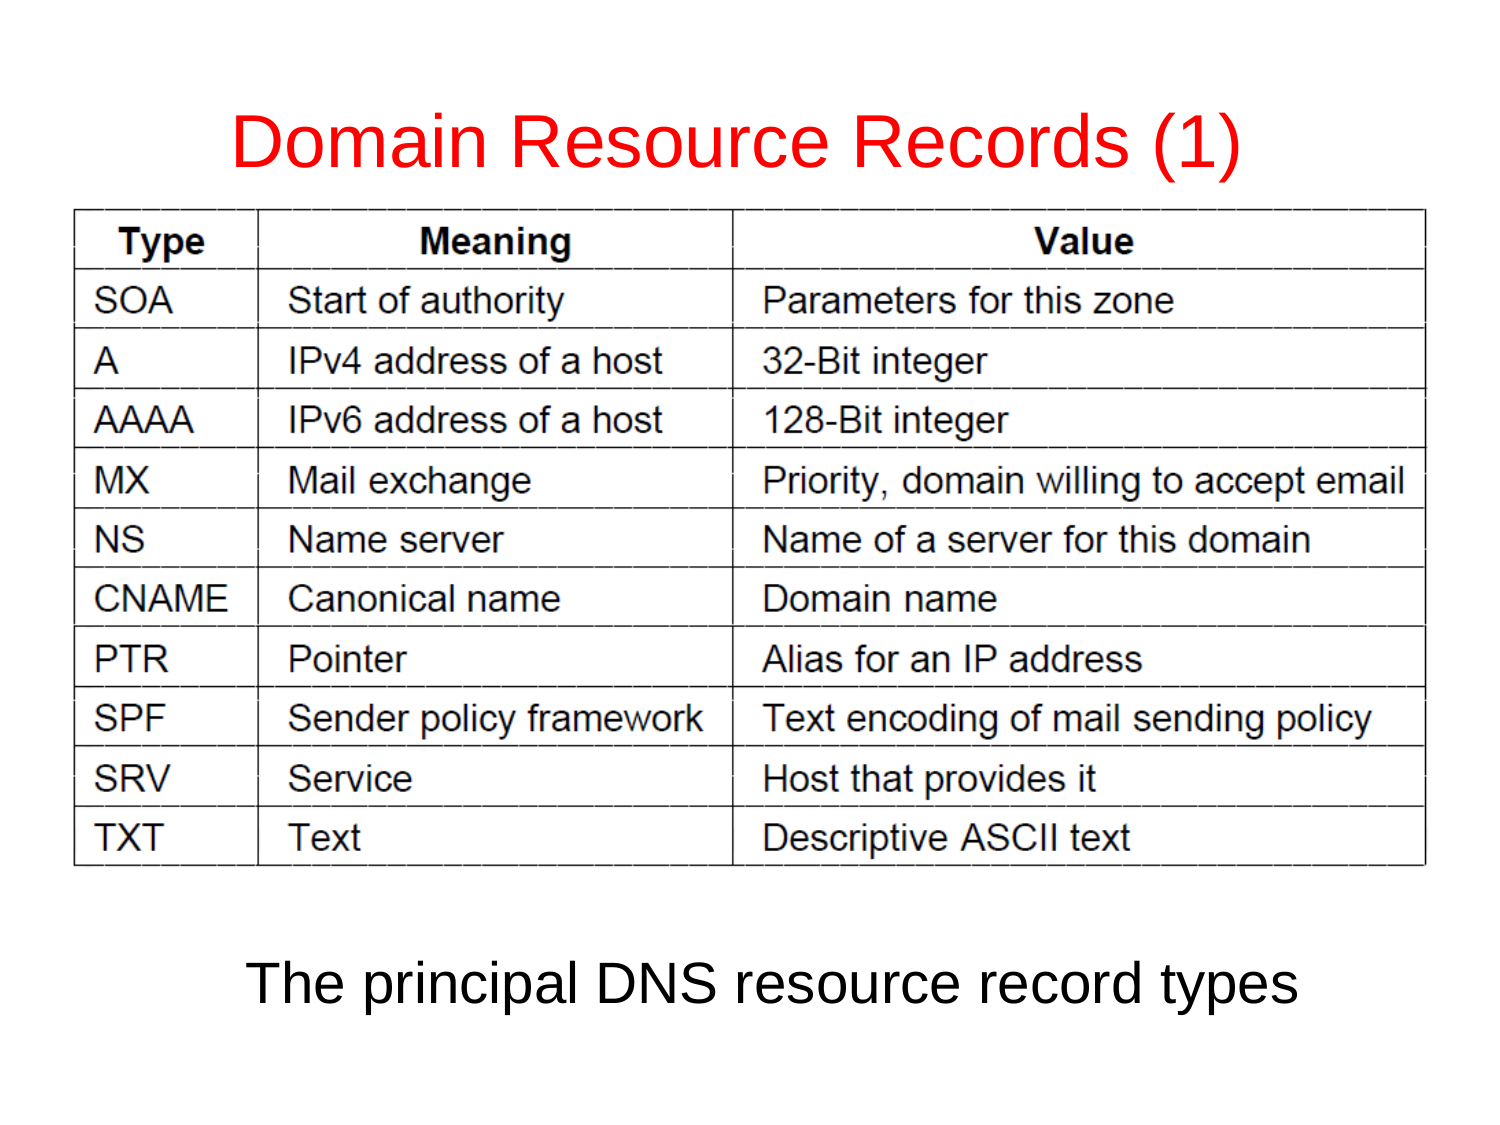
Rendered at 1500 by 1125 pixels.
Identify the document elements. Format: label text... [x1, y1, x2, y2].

list The principal DNS resource record types [46, 937, 1500, 1076]
title Domain Resource Records (1) [62, 49, 1413, 193]
picture [56, 194, 1437, 884]
